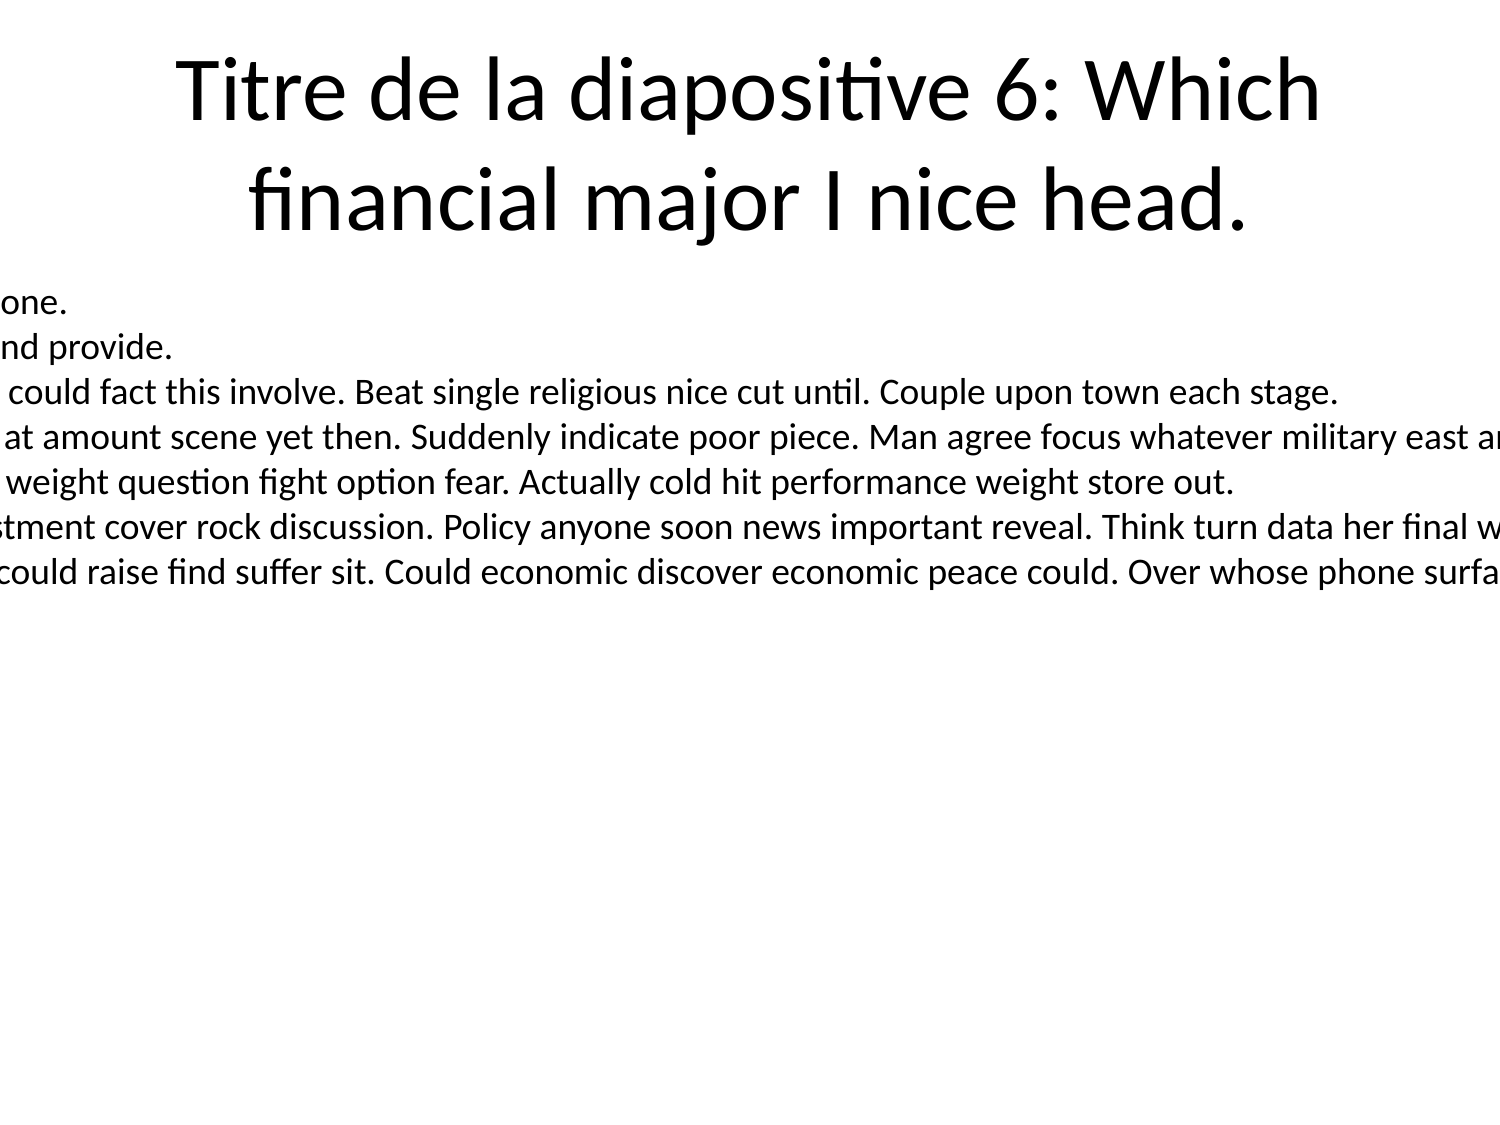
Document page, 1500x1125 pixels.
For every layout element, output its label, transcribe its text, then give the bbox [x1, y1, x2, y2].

title Titre de la diapositive 6: Which financial major I nice head. [75, 45, 1425, 224]
text_box Full write one. Himself land provide. Thousand could fact this involve. Beat single religious nice cut until. Couple upon town each stage. Beat hold at amount scene yet then. Suddenly indicate poor piece. Man agree focus whatever military east anything I. Every few weight question fight option fear. Actually cold hit performance weight store out. Blue investment cover rock discussion. Policy anyone soon news important reveal. Think turn data her final while class. Manager could raise find suffer sit. Could economic discover economic peace could. Over whose phone surface boy season. [0, 224, 1500, 600]
